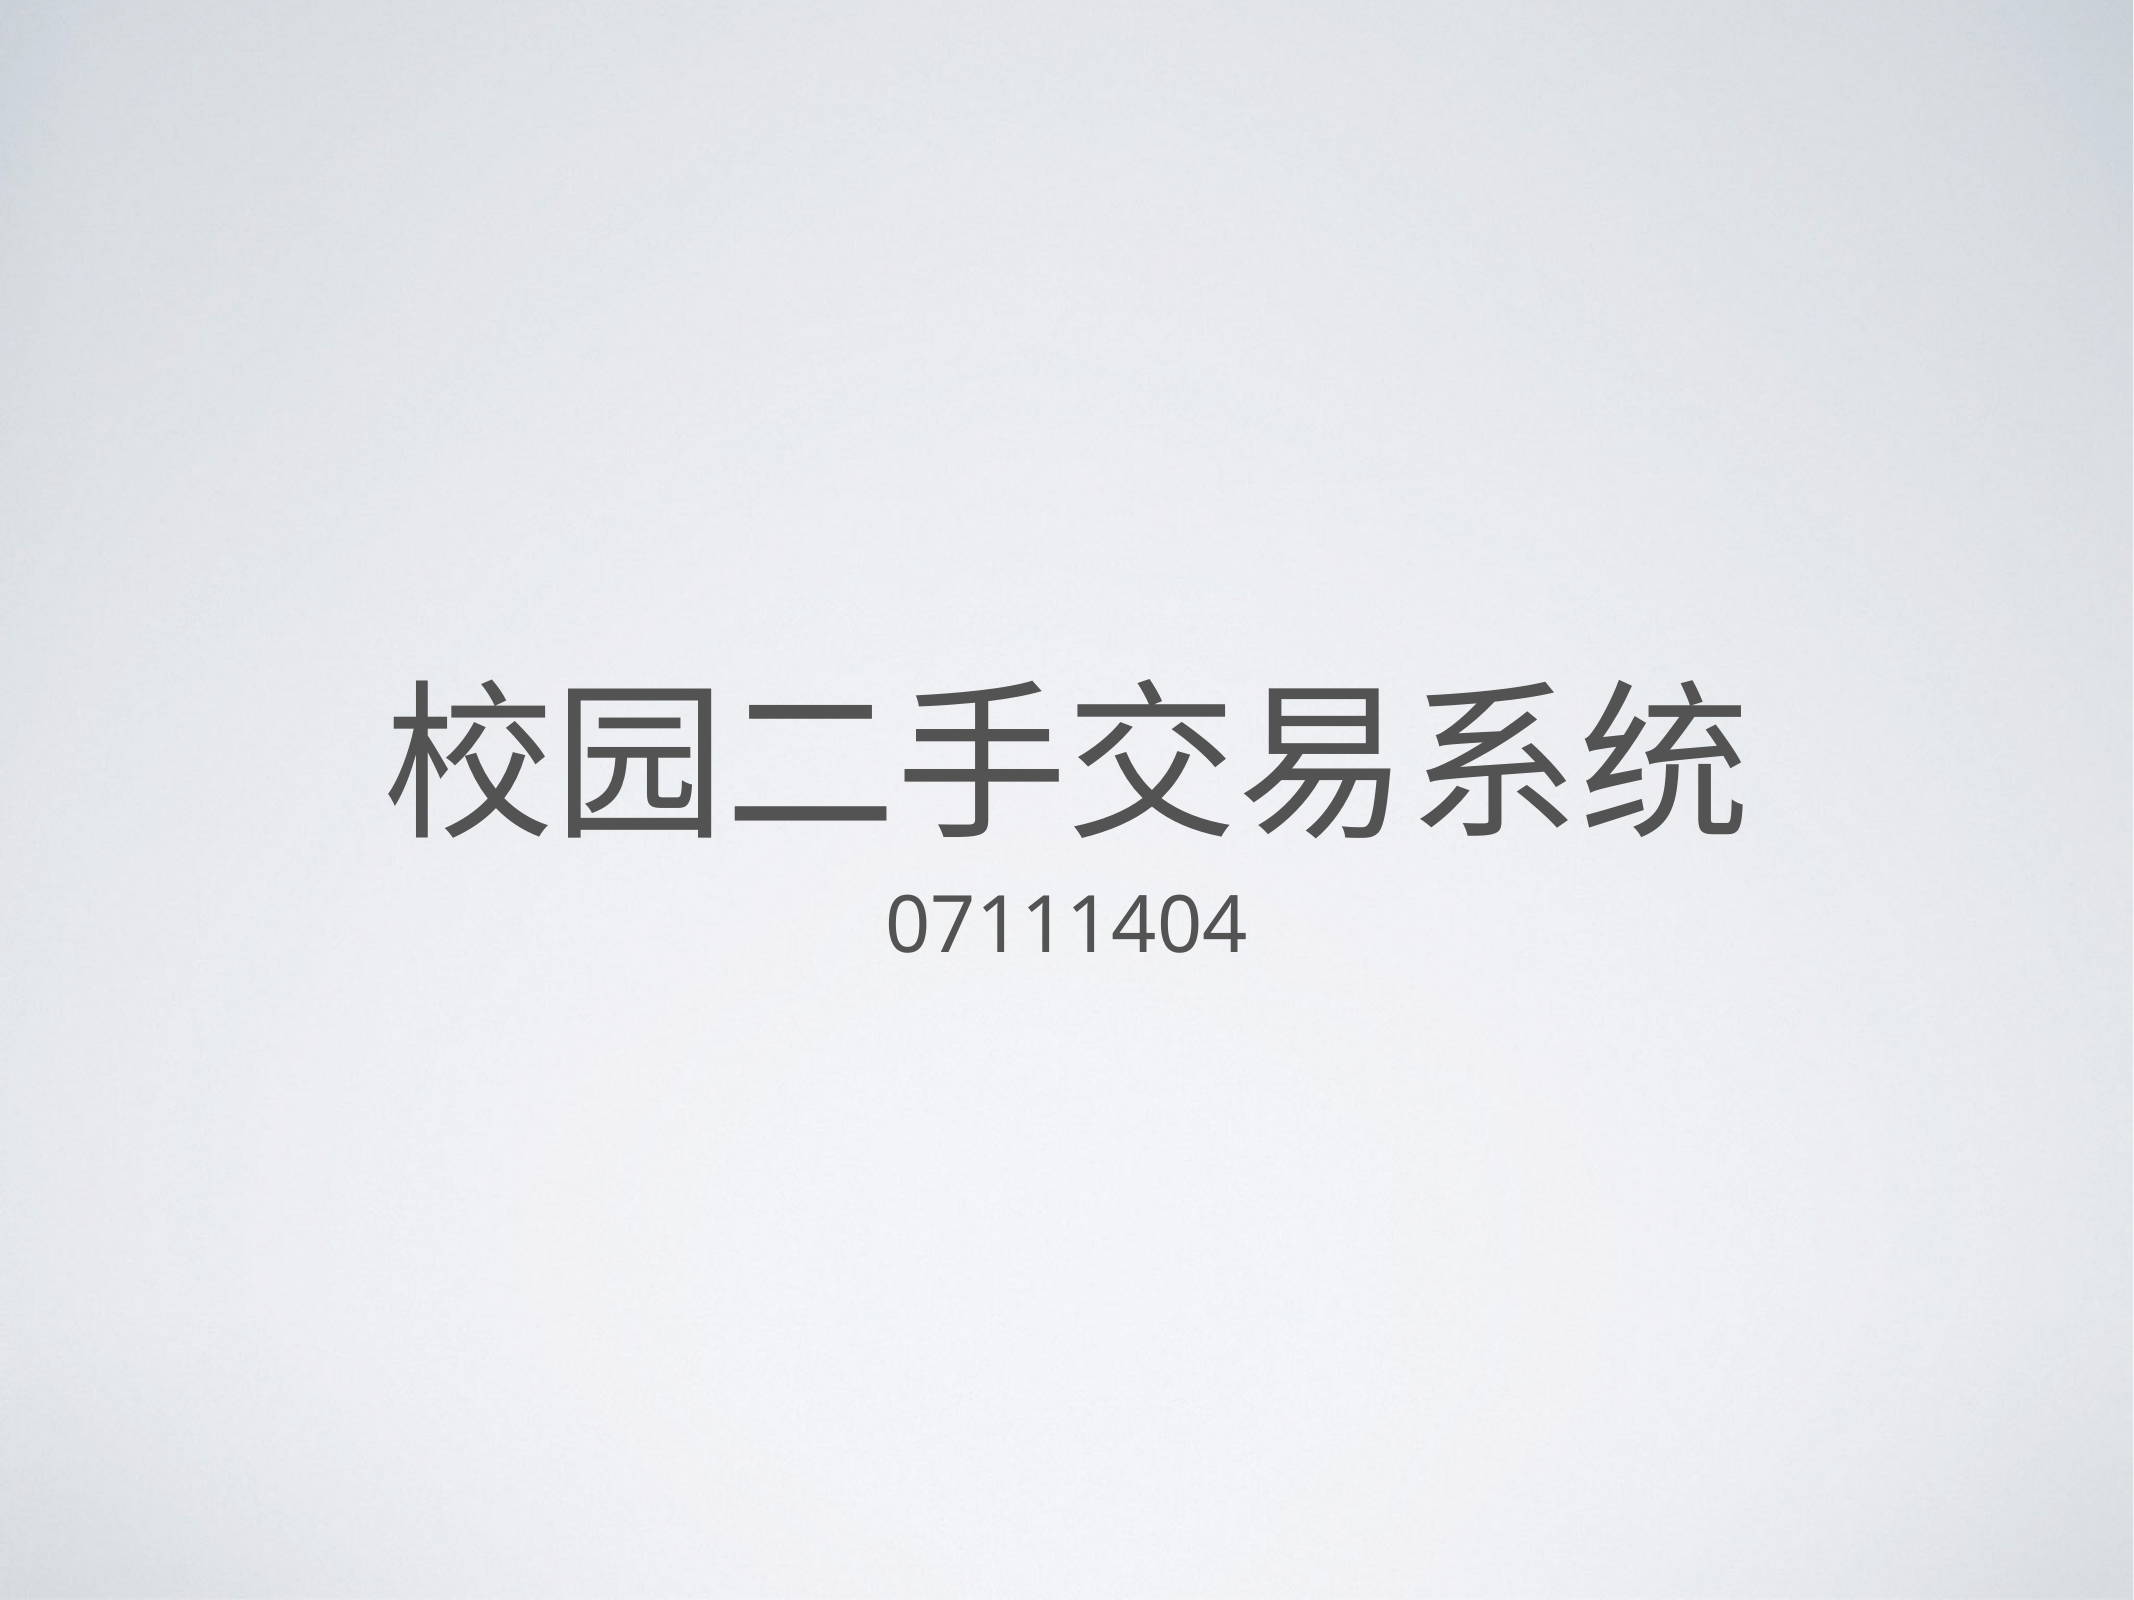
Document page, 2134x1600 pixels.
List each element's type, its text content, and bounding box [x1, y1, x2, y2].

subtitle 07111404 [57, 864, 2076, 1078]
picture [0, 0, 2134, 1600]
title 校园二手交易系统 [57, 334, 2076, 864]
